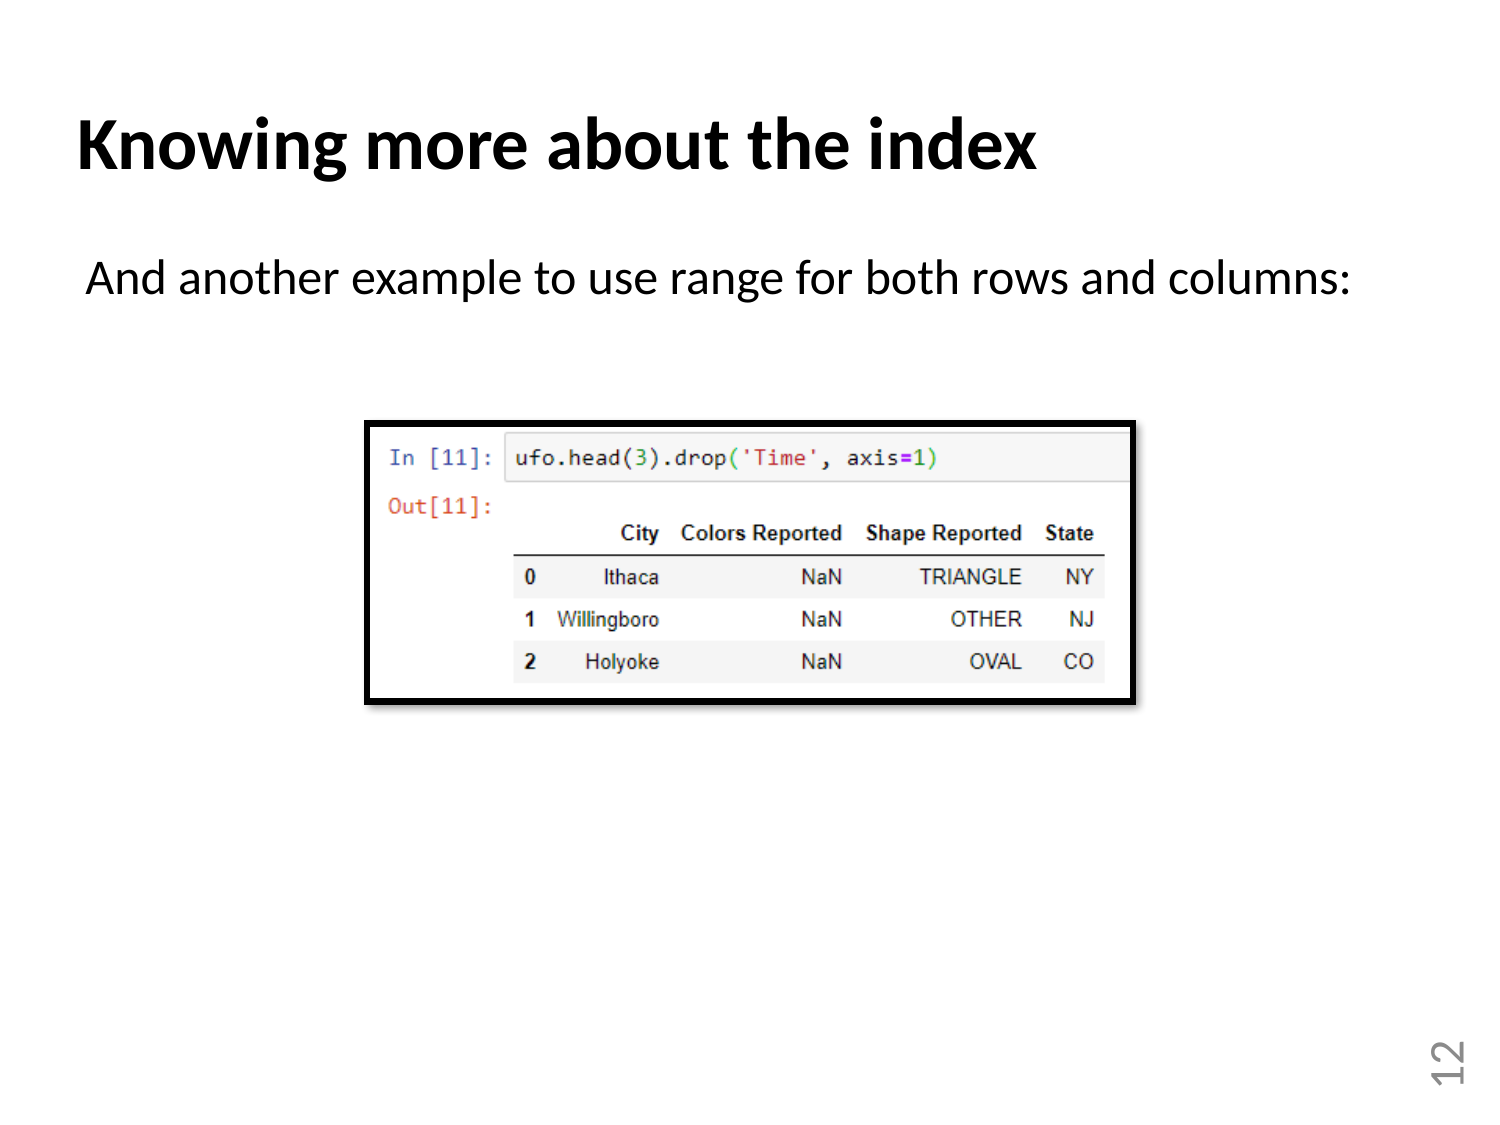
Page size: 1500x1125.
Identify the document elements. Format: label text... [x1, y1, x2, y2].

picture [370, 426, 1130, 699]
text_box Knowing more about the index [62, 87, 1450, 193]
slide_number 12 [1412, 1025, 1475, 1125]
text_box And another example to use range for both rows and columns: [70, 237, 1434, 313]
